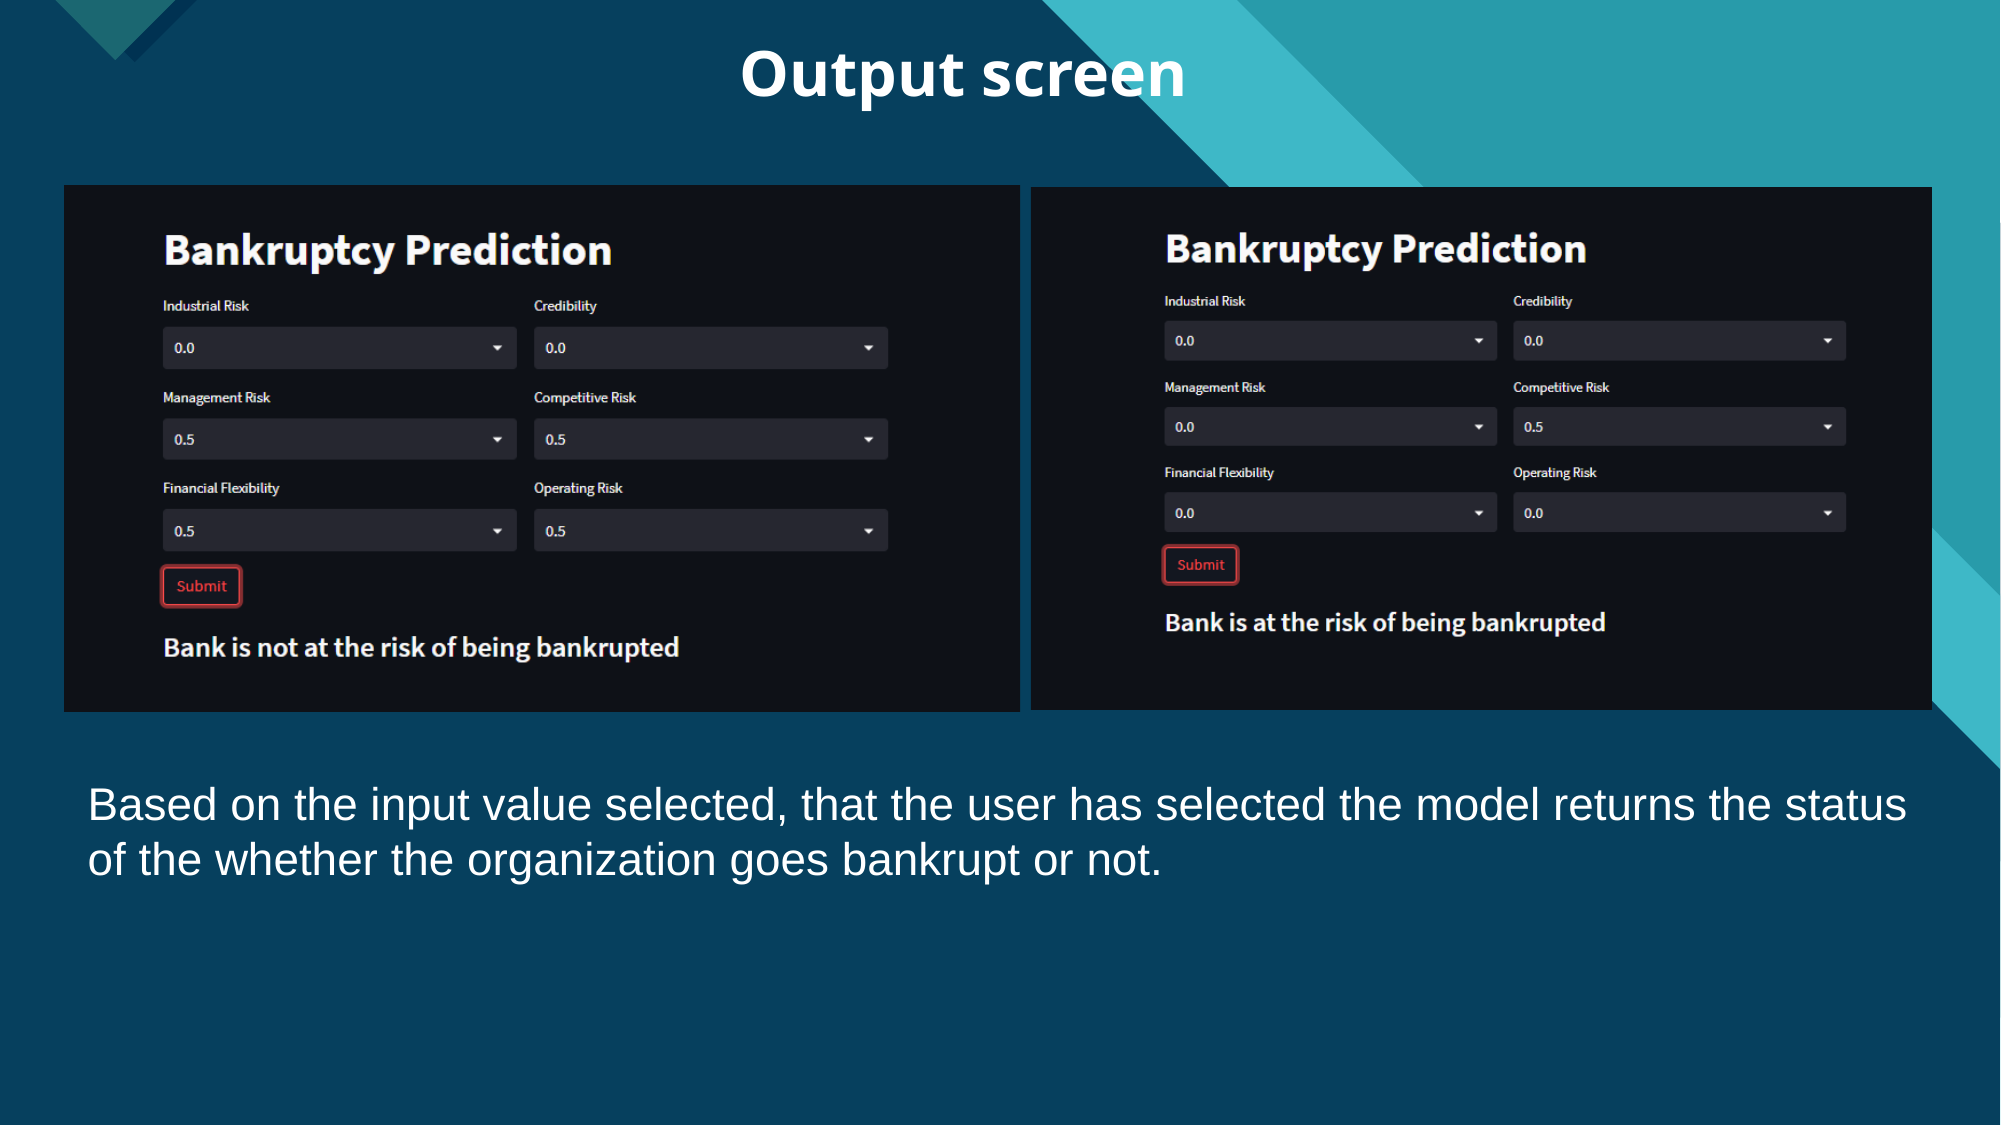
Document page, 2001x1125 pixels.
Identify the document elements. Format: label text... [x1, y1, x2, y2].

text_box Based on the input value selected, that the user has selected the model returns the status of the whether the organization goes bankrupt or not. [87, 774, 1913, 885]
title Output screen [731, 34, 1308, 123]
picture [1031, 186, 1933, 709]
picture [65, 186, 1020, 711]
